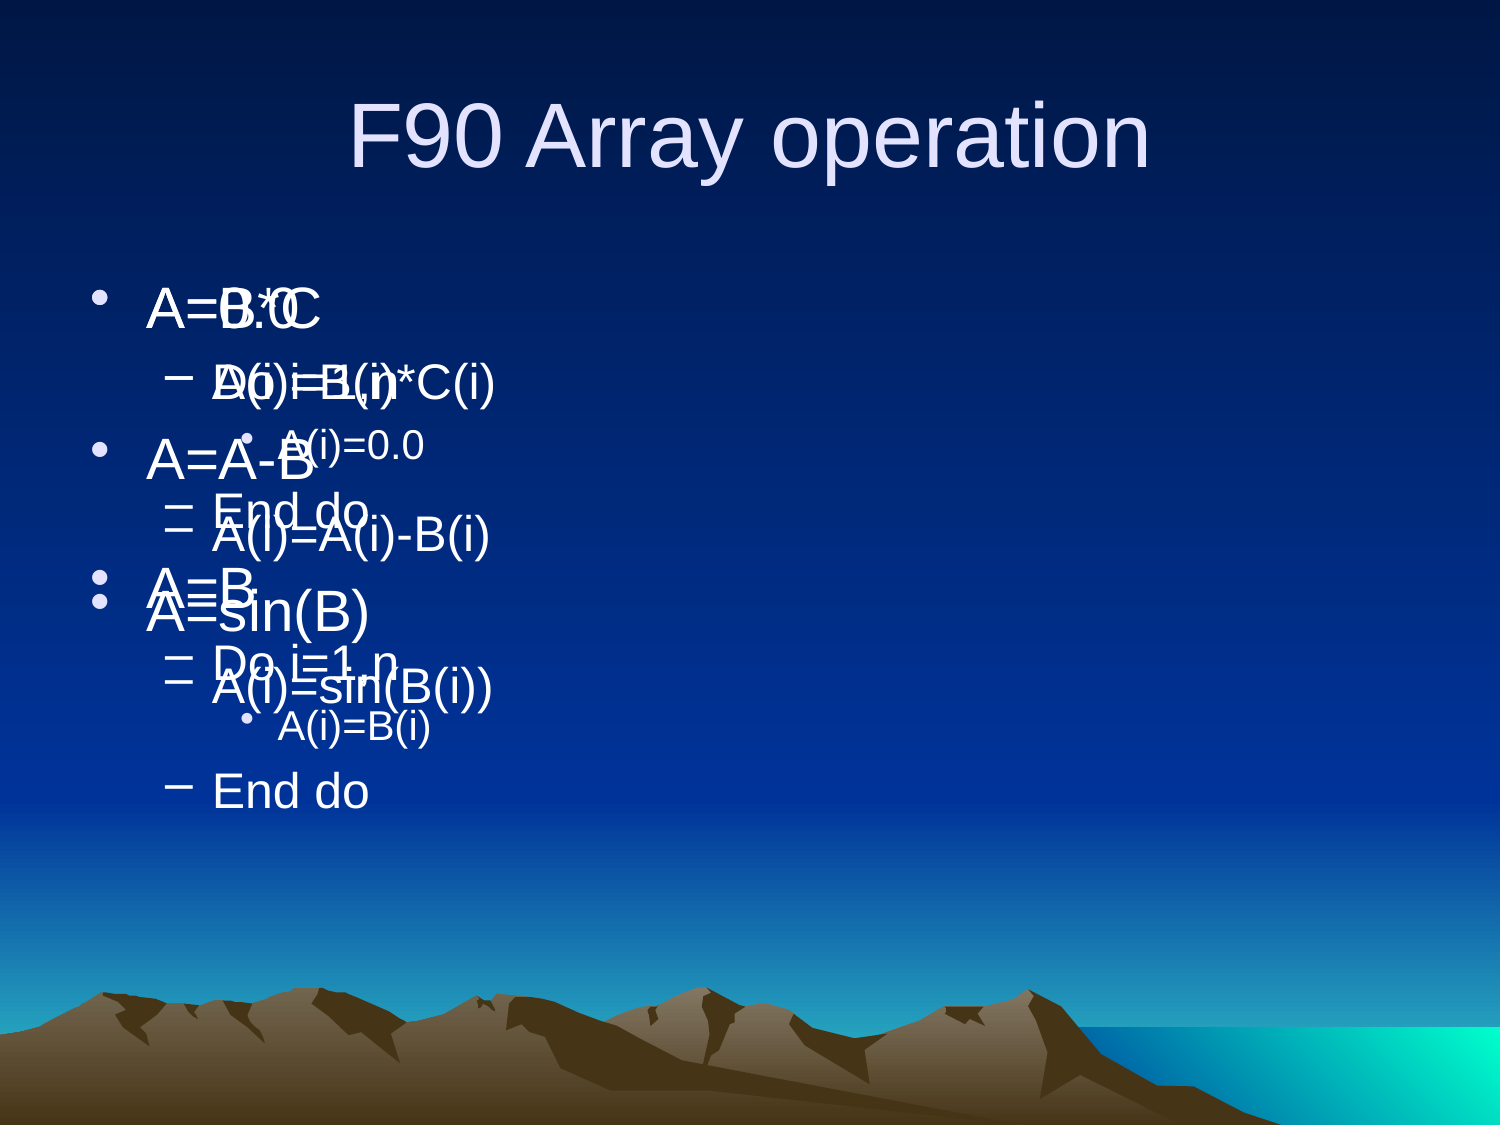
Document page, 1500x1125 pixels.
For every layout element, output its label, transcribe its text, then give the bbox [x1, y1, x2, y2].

list A=B*C A(i)=B(i)*C(i) A=A-B A(i)=A(i)-B(i) A=sin(B) A(i)=sin(B(i)) [75, 262, 1425, 1000]
title F90 Array operation [75, 37, 1425, 225]
